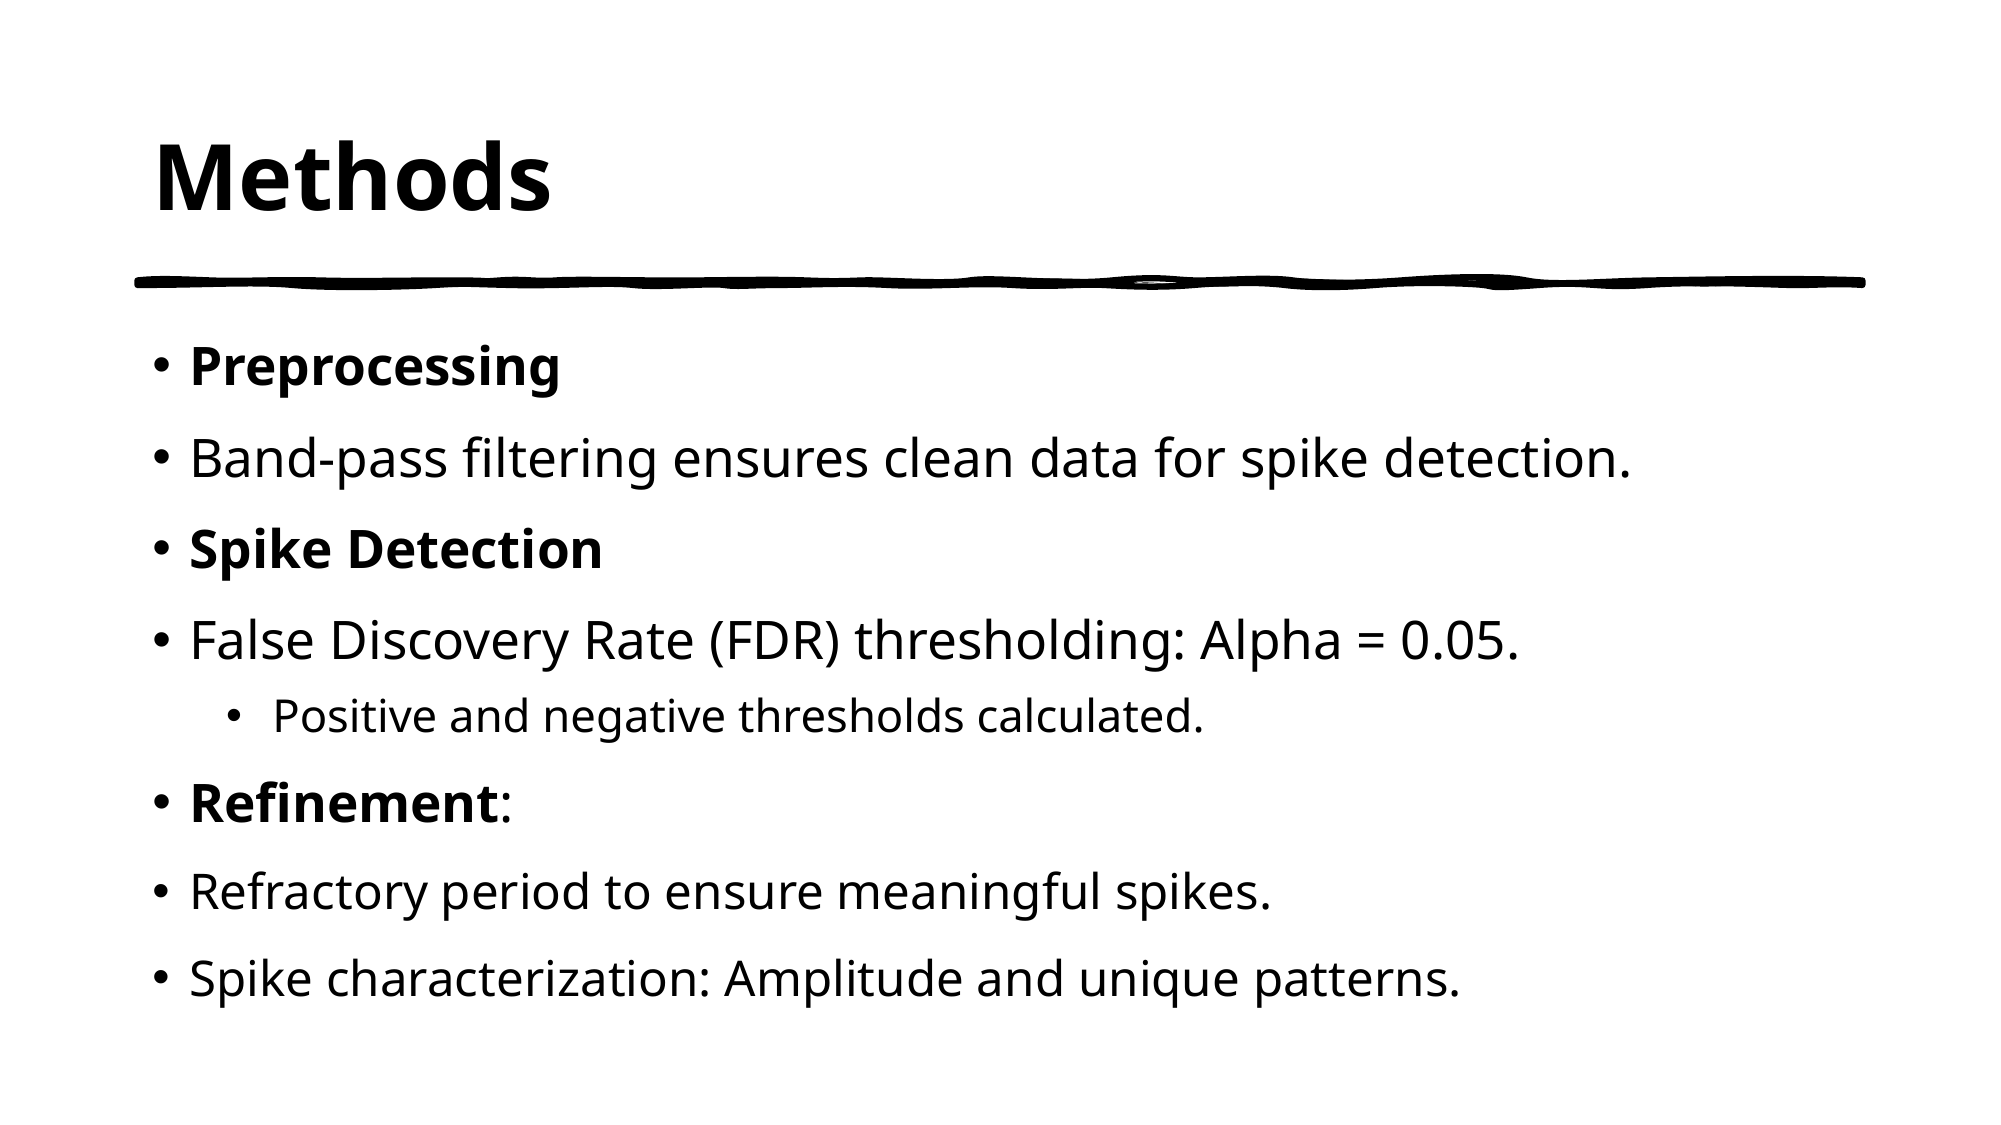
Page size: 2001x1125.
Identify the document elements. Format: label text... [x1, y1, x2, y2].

list Preprocessing Band-pass filtering ensures clean data for spike detection. Spike Detection False Discovery Rate (FDR) thresholding: Alpha = 0.05. Positive and negative thresholds calculated. Refinement: Refractory period to ensure meaningful spikes. Spike characterization: Amplitude and unique patterns. [137, 316, 1863, 1014]
title Methods [137, 59, 1863, 278]
